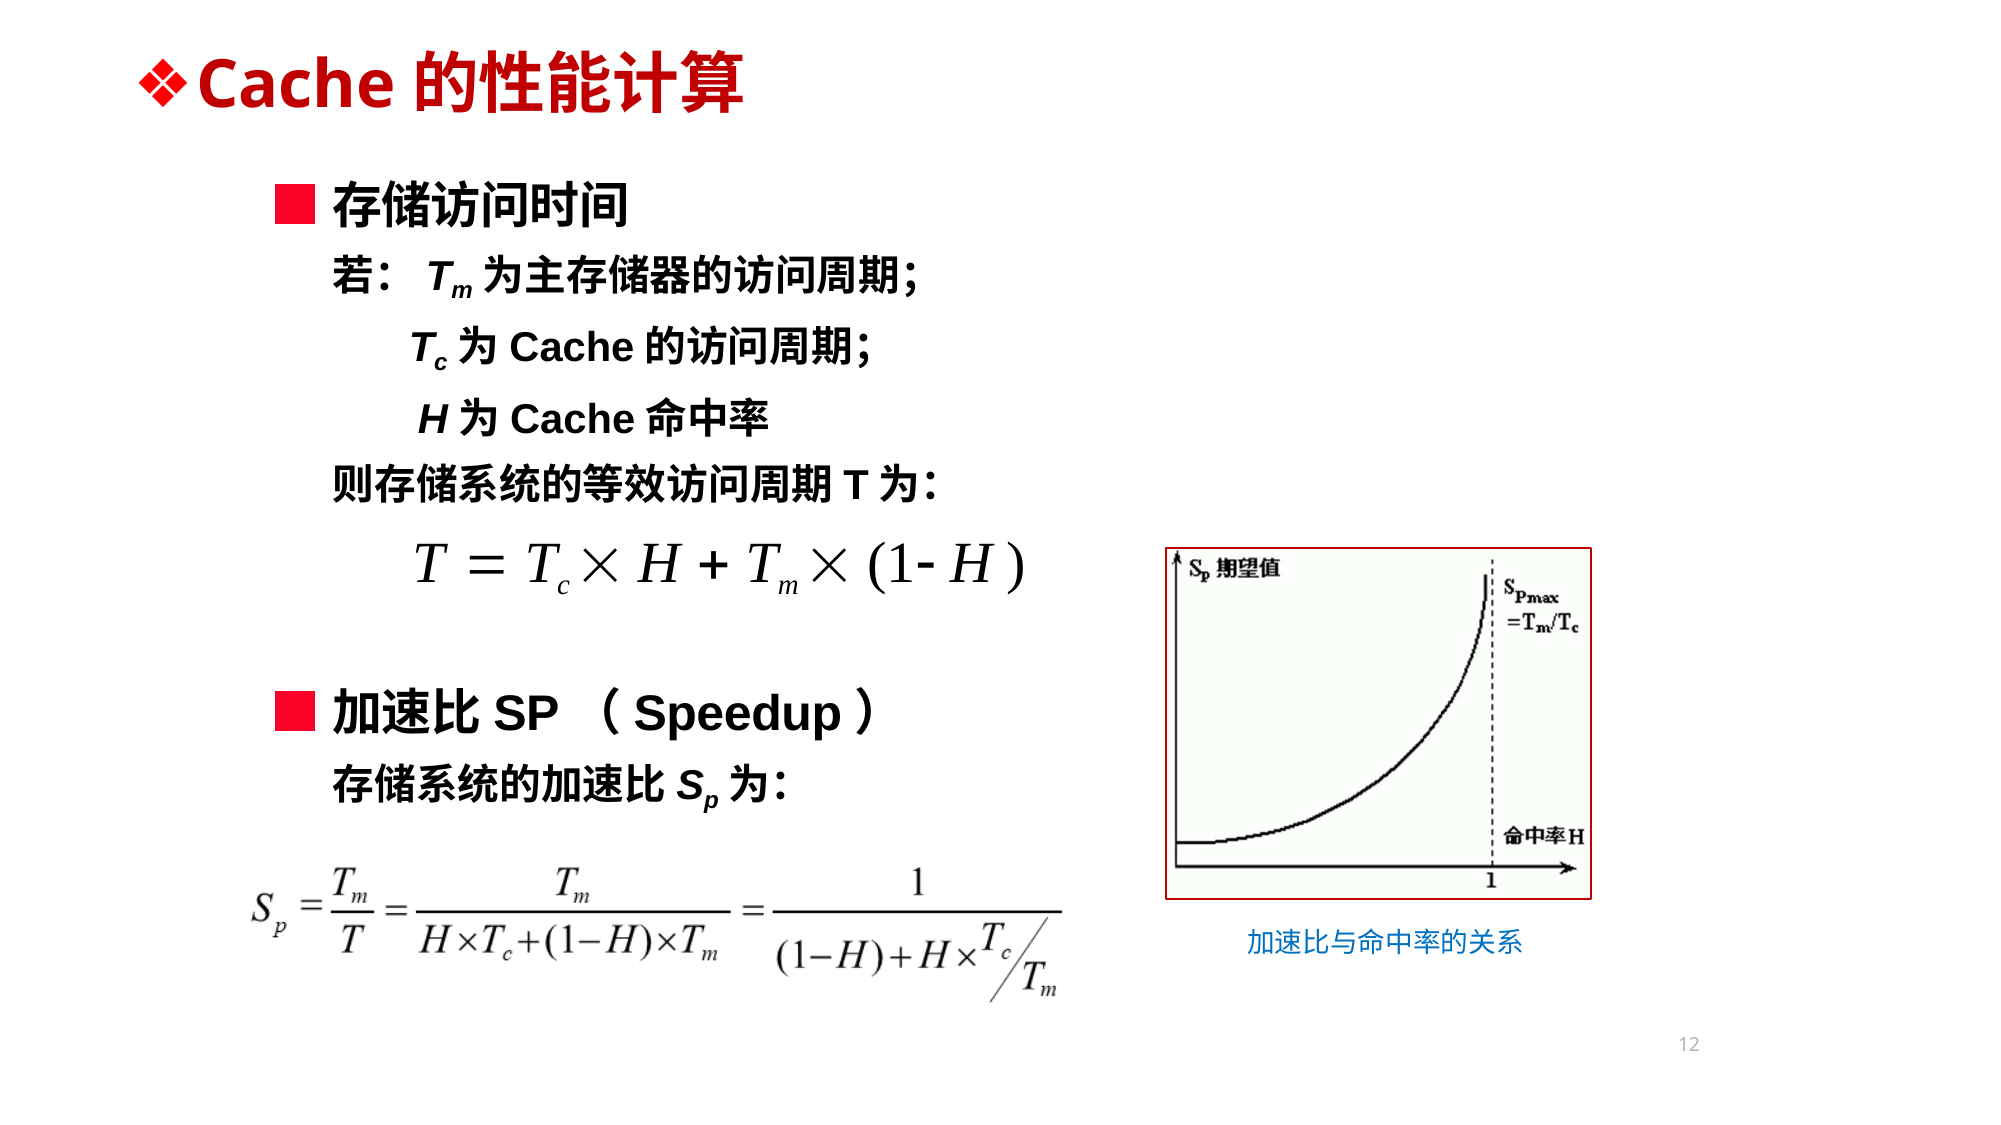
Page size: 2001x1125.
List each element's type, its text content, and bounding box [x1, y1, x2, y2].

title Cache的性能计算 [132, 0, 1144, 180]
text_box 加速比与命中率的关系 [1245, 925, 1526, 959]
picture [227, 843, 1071, 1023]
text_box [1165, 547, 1592, 900]
slide_number 12 [1365, 710, 1714, 1125]
text_box ■存储访问时间 若：Tm为主存储器的访问周期； Tc为Cache的访问周期； H为Cache命中率 则存储系统的等效访问周期T为： T  Tc  H  Tm  (1 H ) ■加速比SP（Speedup） 存储系统的加速比Sp为： [265, 173, 1118, 814]
